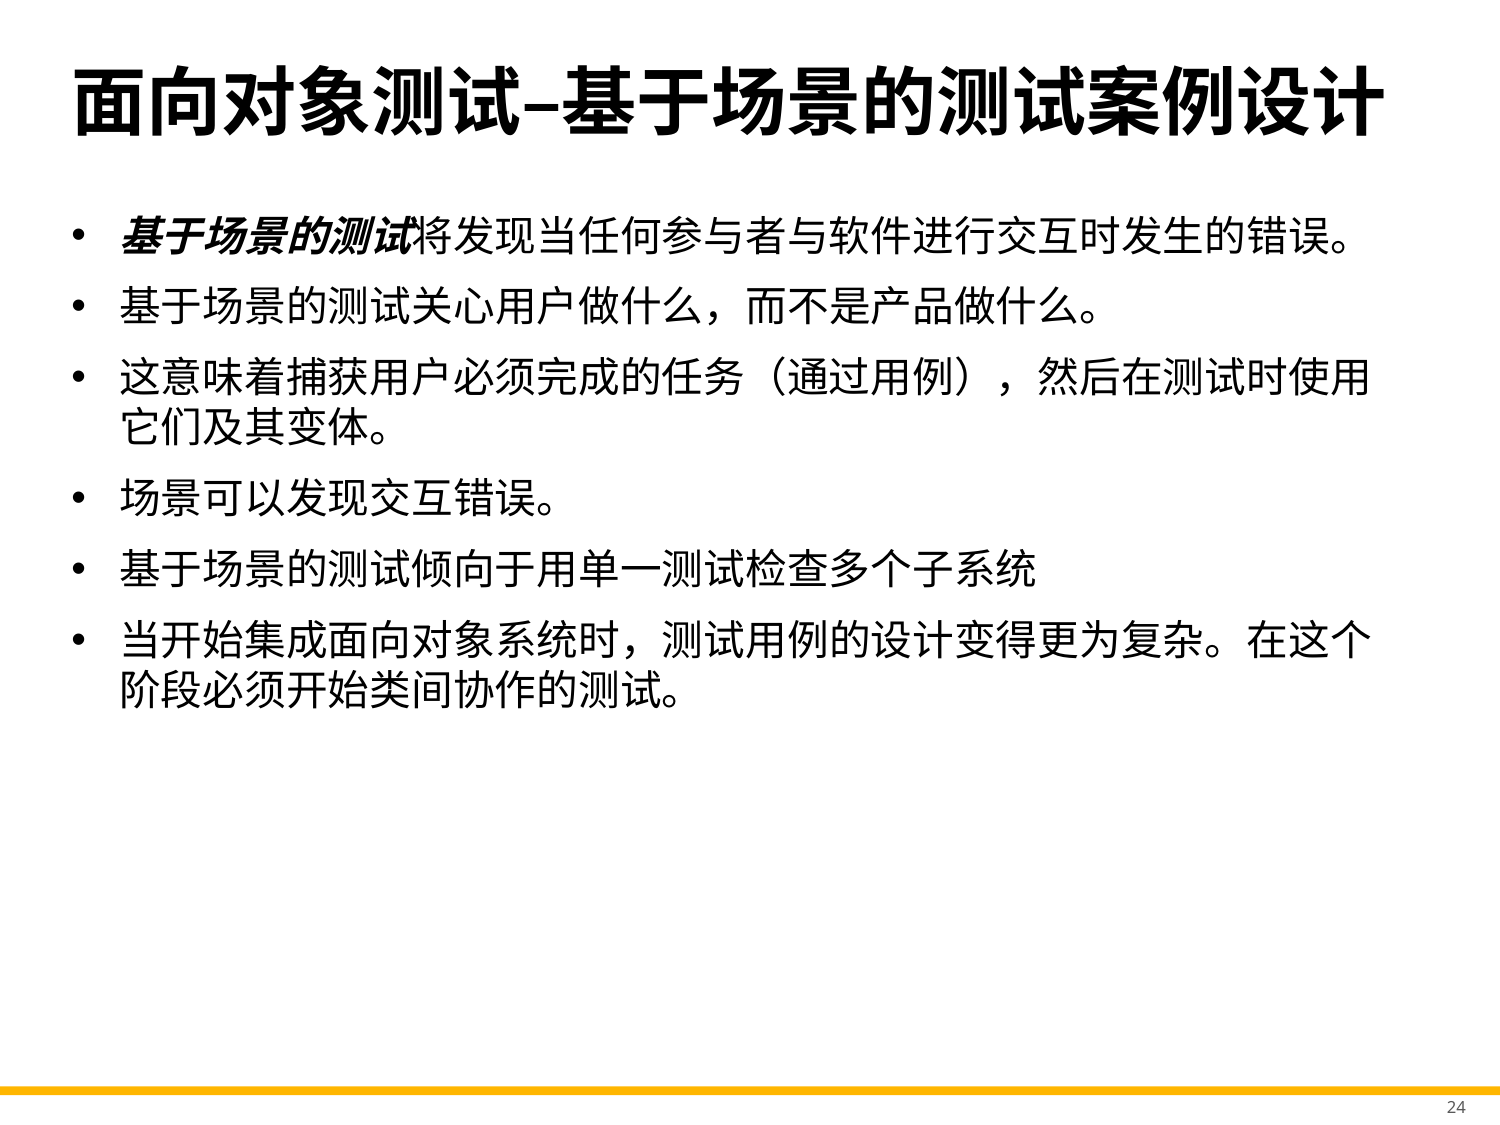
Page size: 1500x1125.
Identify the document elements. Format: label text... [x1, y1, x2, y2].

slide_number 24 [1415, 1094, 1474, 1122]
title 面向对象测试–基于场景的测试案例设计 [56, 22, 1444, 189]
list 基于场景的测试将发现当任何参与者与软件进行交互时发生的错误。 基于场景的测试关心用户做什么，而不是产品做什么。 这意味着捕获用户必须完成的任务（通过用例），然后在测试时使用它们及其变体。 场景可以发现交互错误。 基于场景的测试倾向于用单一测试检查多个子系统 当开始集成面向对象系统时，测试用例的设计变得更为复杂。在这个阶段必须开始类间协作的测试。 [56, 201, 1407, 906]
